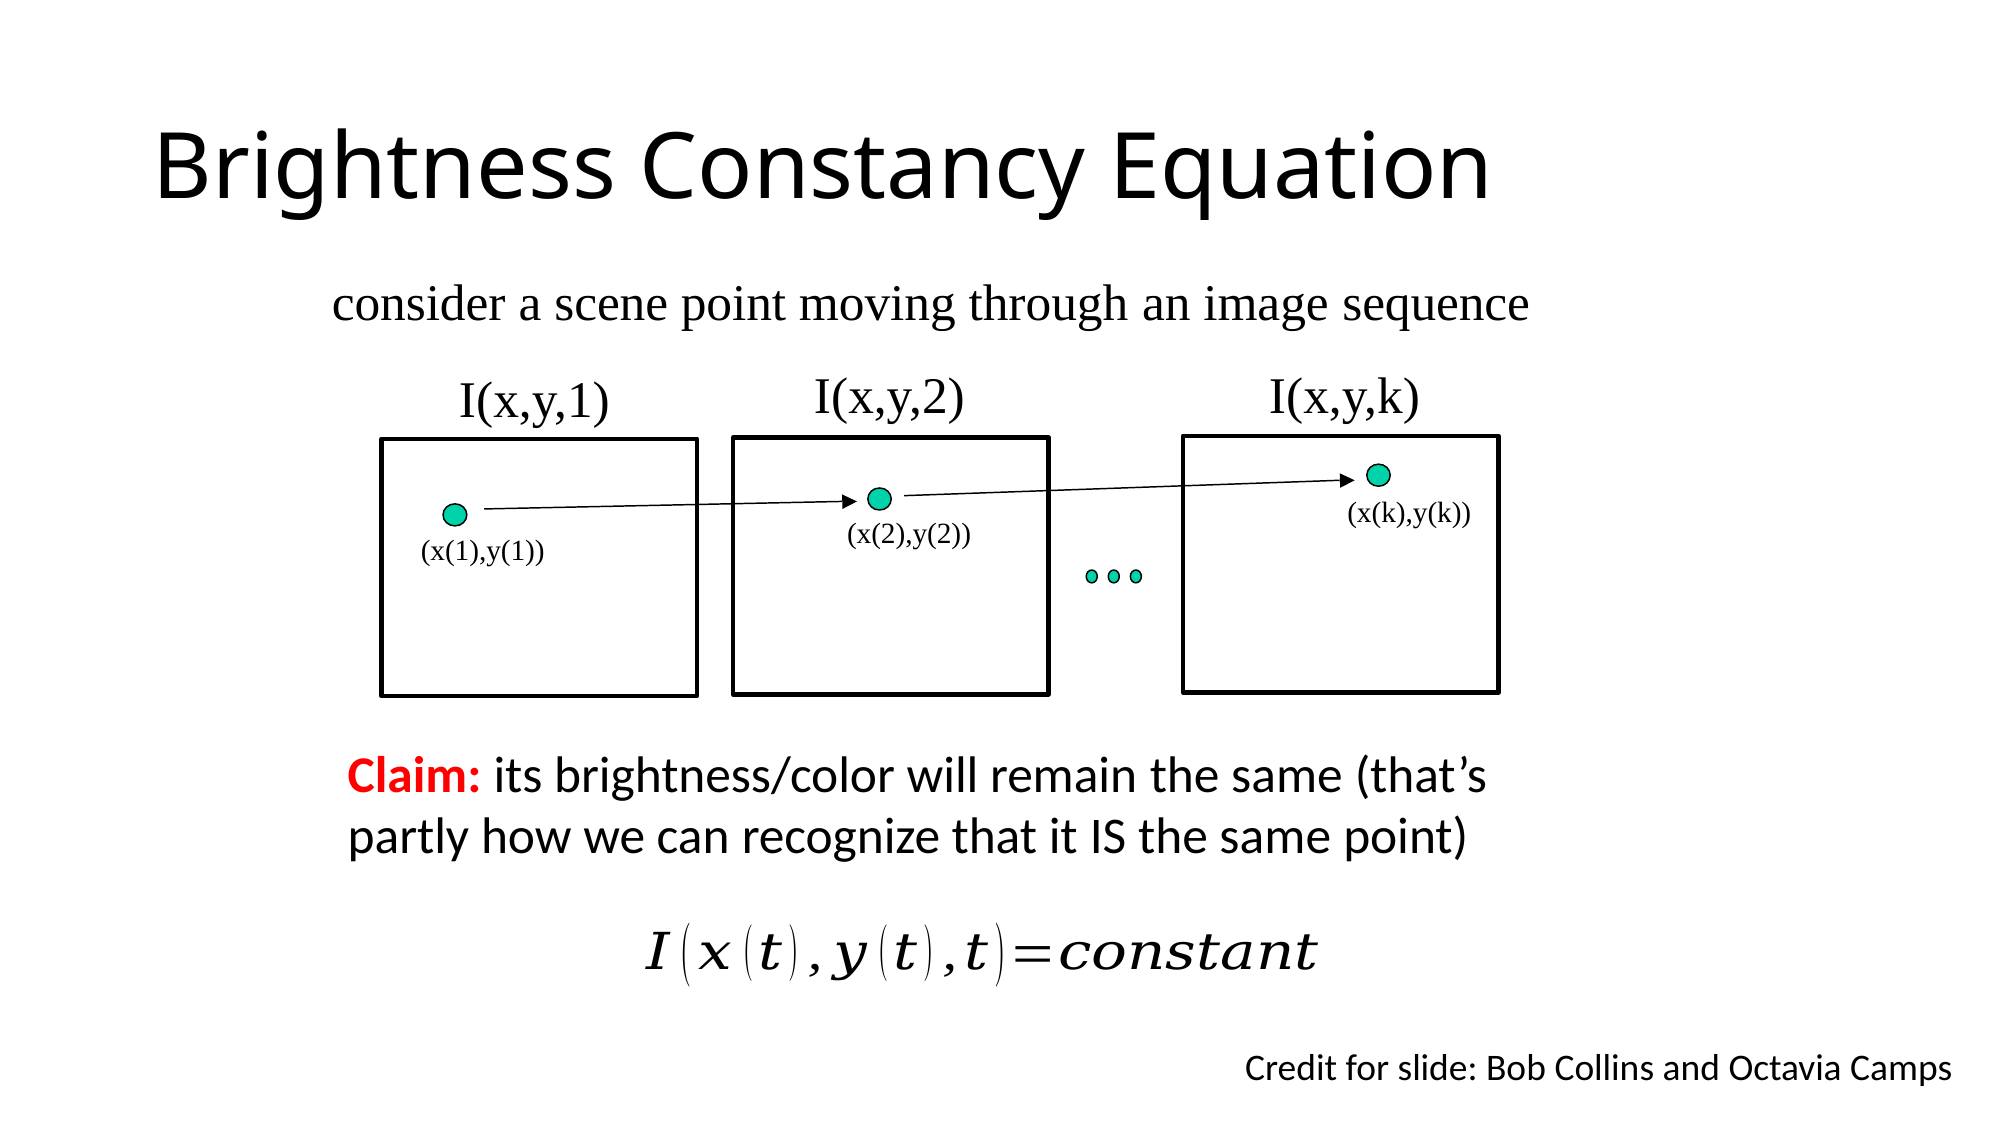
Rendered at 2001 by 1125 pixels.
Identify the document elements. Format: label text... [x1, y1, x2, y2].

text_box I(x,y,1) [457, 365, 616, 428]
text_box I(x,y,2) I(x,y,k) [812, 362, 1424, 424]
text_box (x(2),y(2)) [845, 513, 974, 549]
text_box [1108, 570, 1120, 583]
text_box [867, 487, 892, 511]
title Brightness Constancy Equation [137, 59, 1863, 278]
text_box [842, 494, 858, 509]
text_box [1086, 570, 1098, 583]
text_box (x(1),y(1)) [419, 531, 548, 567]
text_box [733, 437, 1049, 695]
text_box [443, 503, 467, 526]
text_box [1366, 464, 1391, 487]
text_box [381, 438, 697, 696]
text_box [713, 921, 770, 1006]
text_box [1183, 435, 1499, 693]
text_box [1339, 473, 1355, 488]
text_box (x(k),y(k)) [1345, 492, 1474, 529]
text_box consider a scene point moving through an image sequence [329, 268, 1534, 331]
text_box Credit for slide: Bob Collins and Octavia Camps [1230, 1035, 1969, 1096]
text_box Claim: its brightness/color will remain the same (that’s partly how we can recognize that it IS the same point) [345, 740, 1620, 865]
text_box [1130, 570, 1142, 583]
